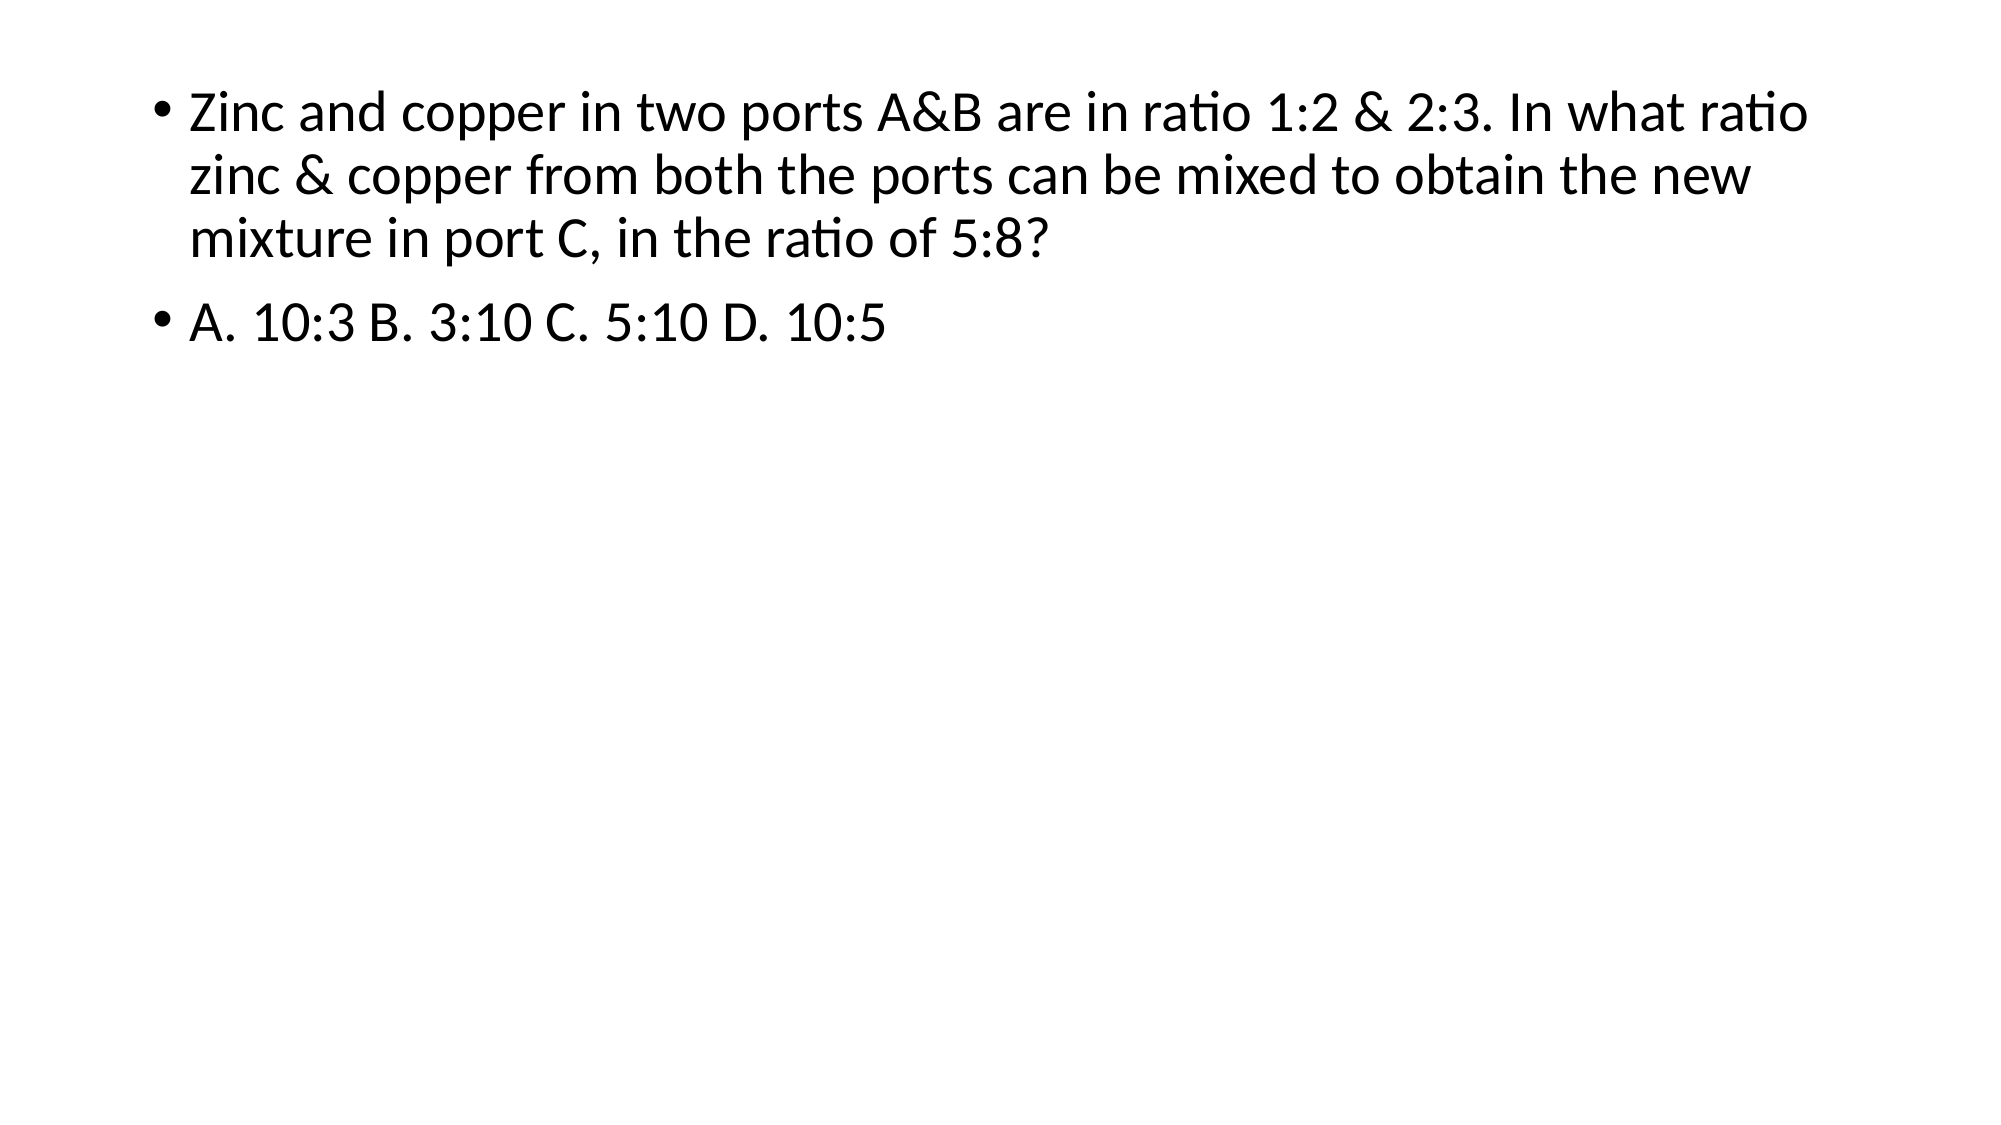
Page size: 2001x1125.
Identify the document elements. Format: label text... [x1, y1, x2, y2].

list Zinc and copper in two ports A&B are in ratio 1:2 & 2:3. In what ratio zinc & copper from both the ports can be mixed to obtain the new mixture in port C, in the ratio of 5:8? A. 10:3 B. 3:10 C. 5:10 D. 10:5 [137, 73, 1863, 1014]
